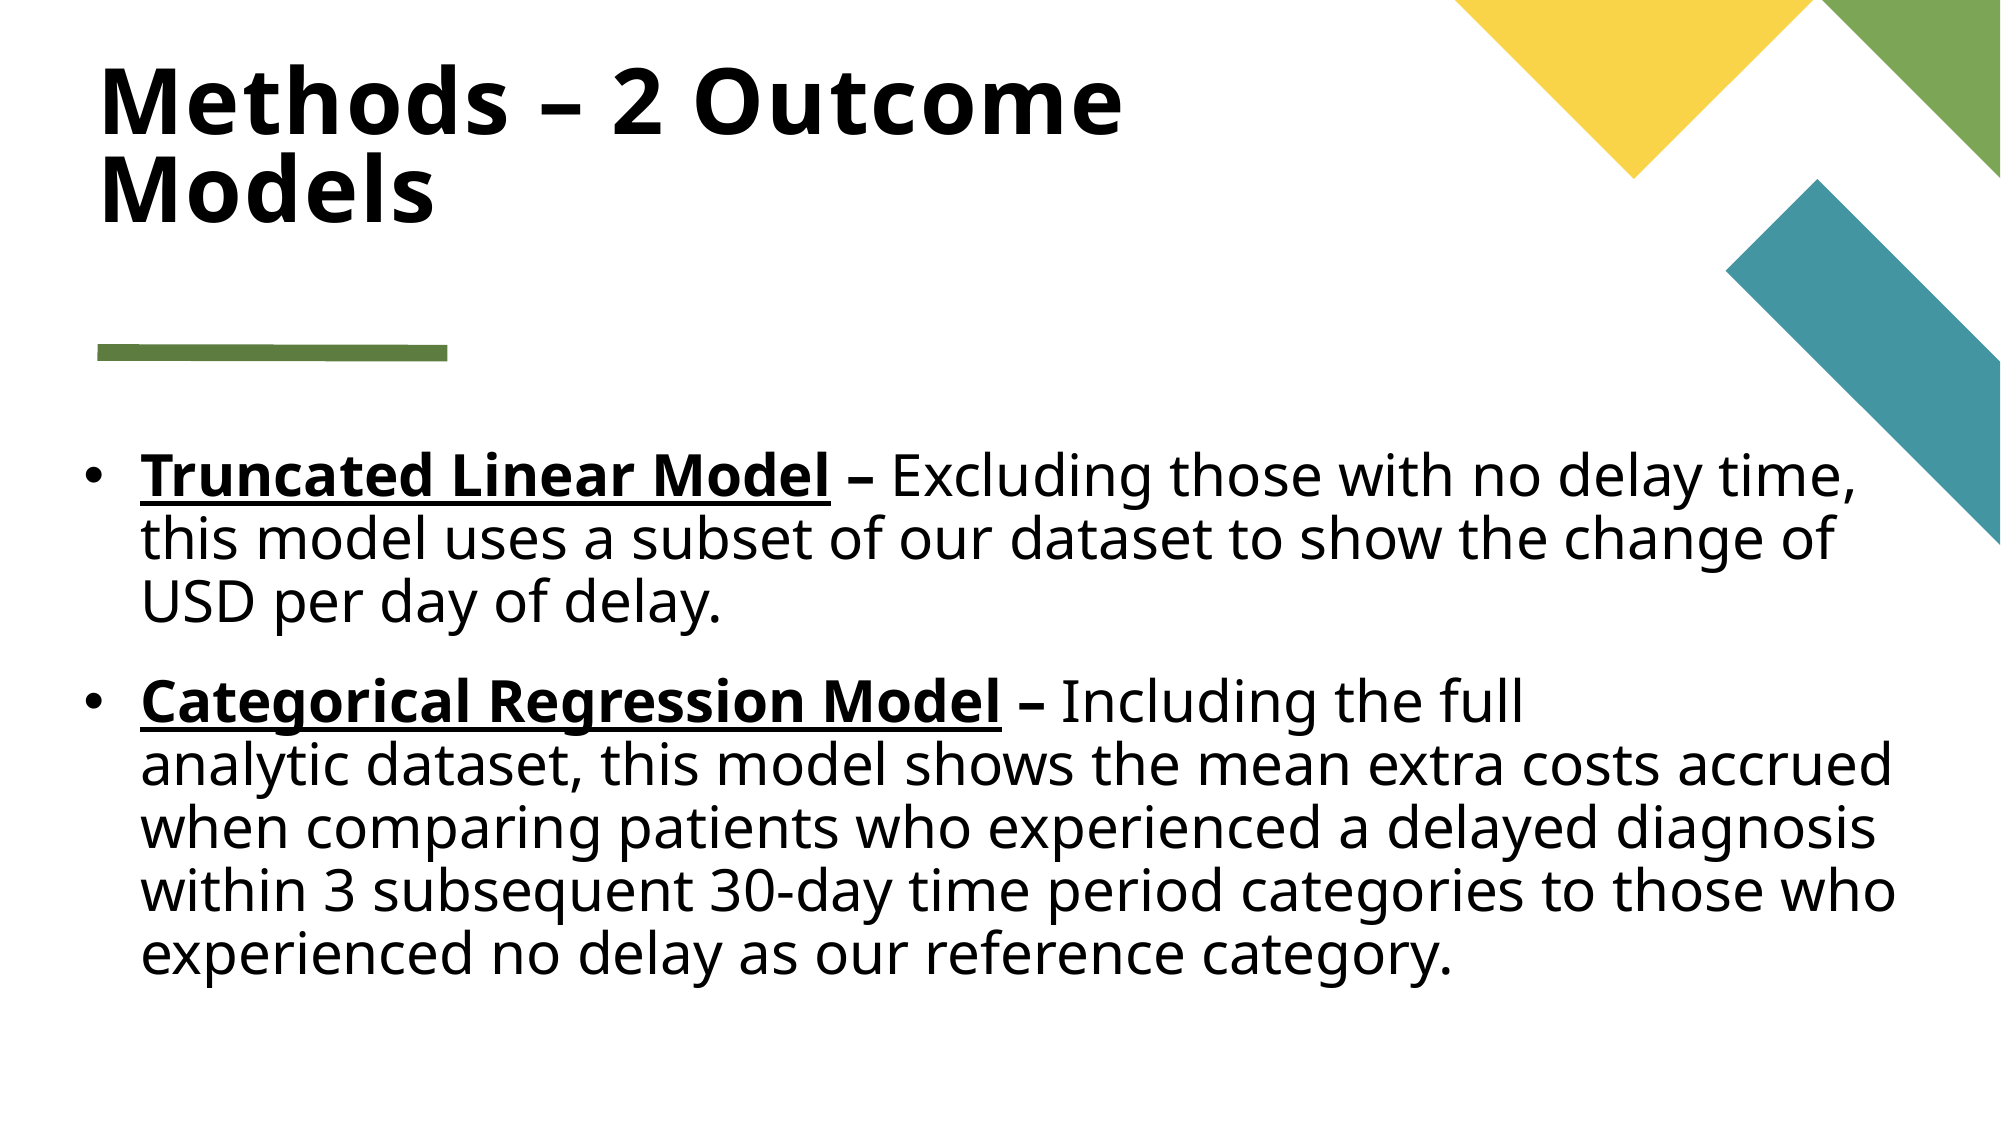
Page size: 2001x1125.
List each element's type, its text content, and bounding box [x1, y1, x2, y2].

title Methods – 2 Outcome Models [97, 129, 1401, 240]
list Truncated Linear Model – Excluding those with no delay time, this model uses a subset of our dataset to show the change of USD per day of delay. Categorical Regression Model – Including the full analytic dataset, this model shows the mean extra costs accrued when comparing patients who experienced a delayed diagnosis within 3 subsequent 30-day time period categories to those who experienced no delay as our reference category. [83, 439, 1915, 1030]
